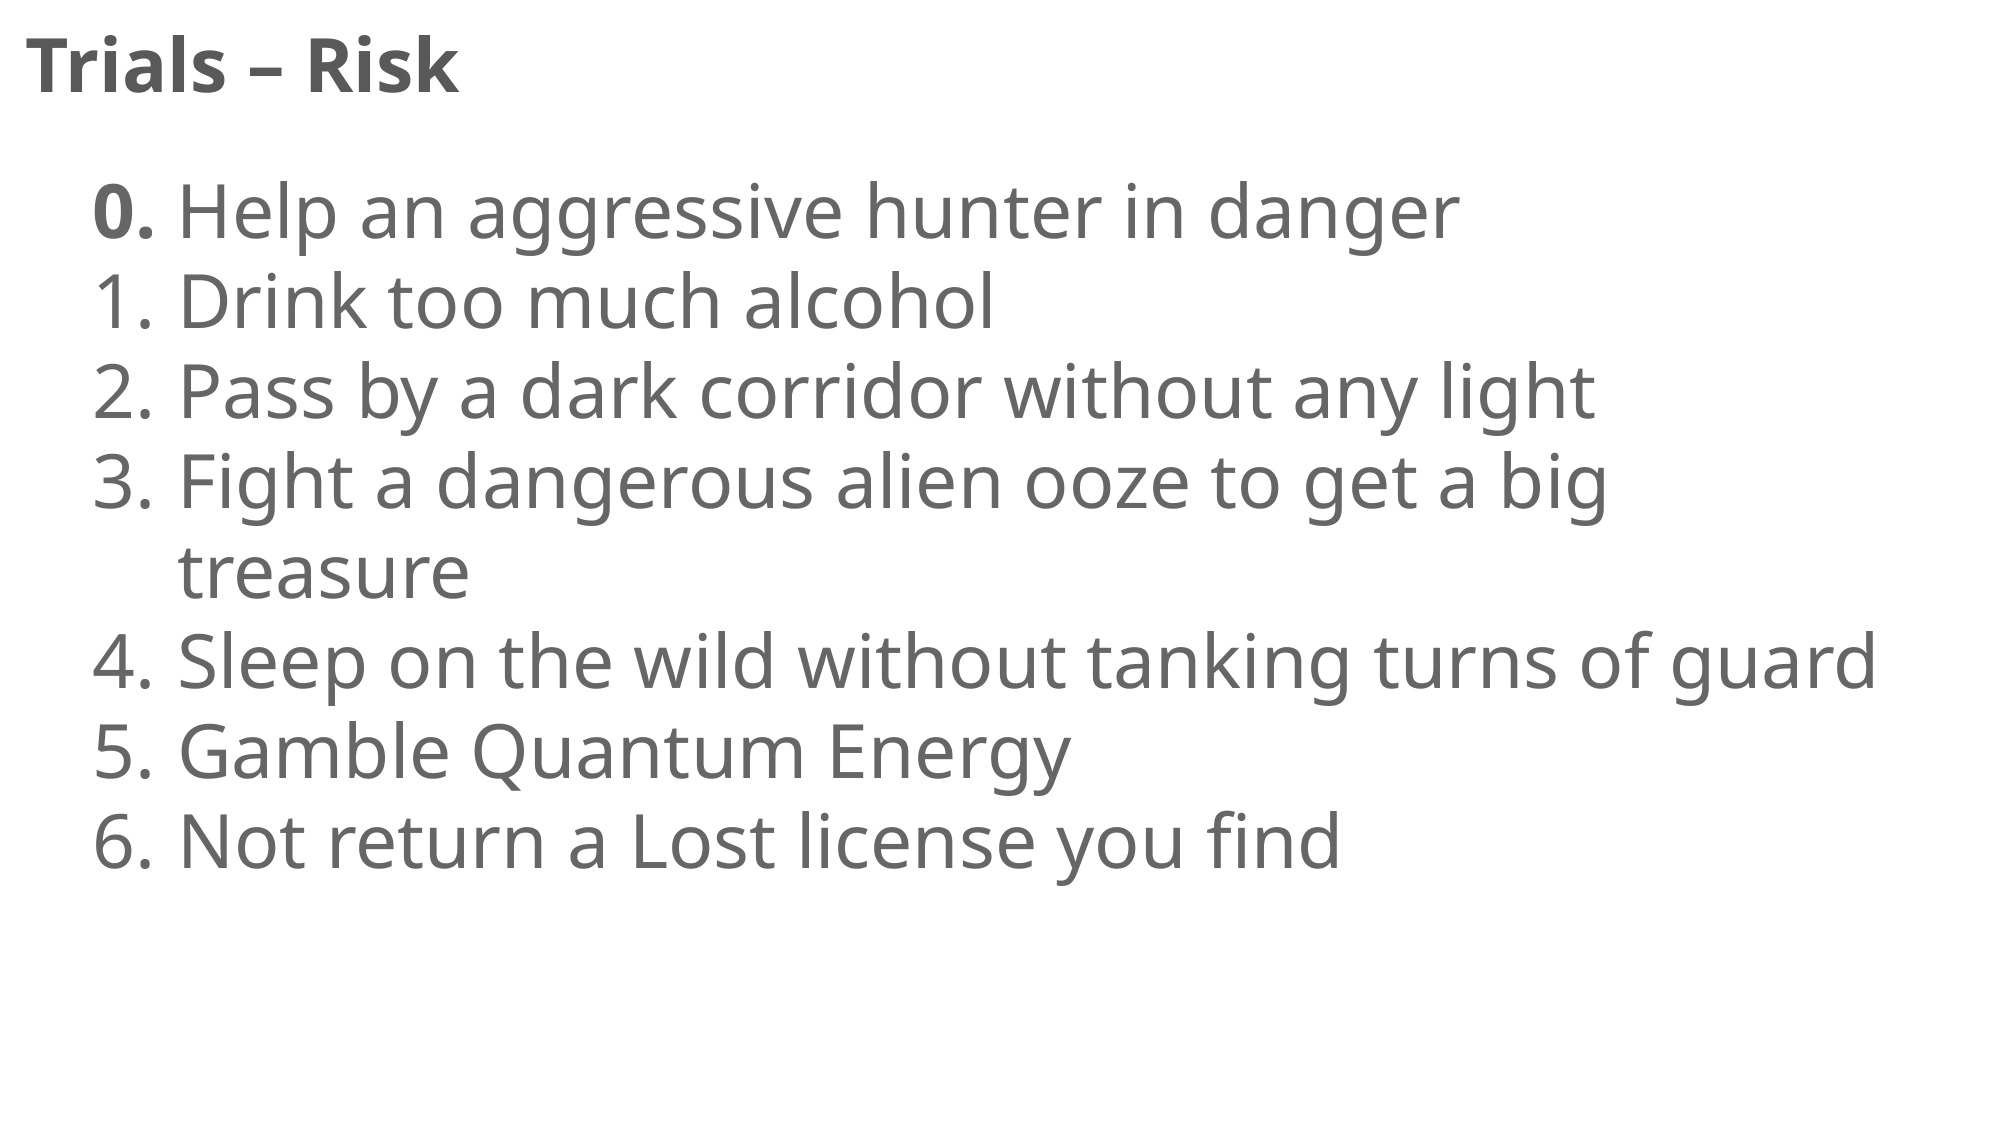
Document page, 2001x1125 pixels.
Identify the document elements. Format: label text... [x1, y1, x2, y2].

text_box Trials – Risk [11, 10, 1718, 116]
text_box 0. Help an aggressive hunter in danger Drink too much alcohol Pass by a dark corridor without any light Fight a dangerous alien ooze to get a big treasure Sleep on the wild without tanking turns of guard Gamble Quantum Energy Not return a Lost license you find [78, 155, 1922, 891]
